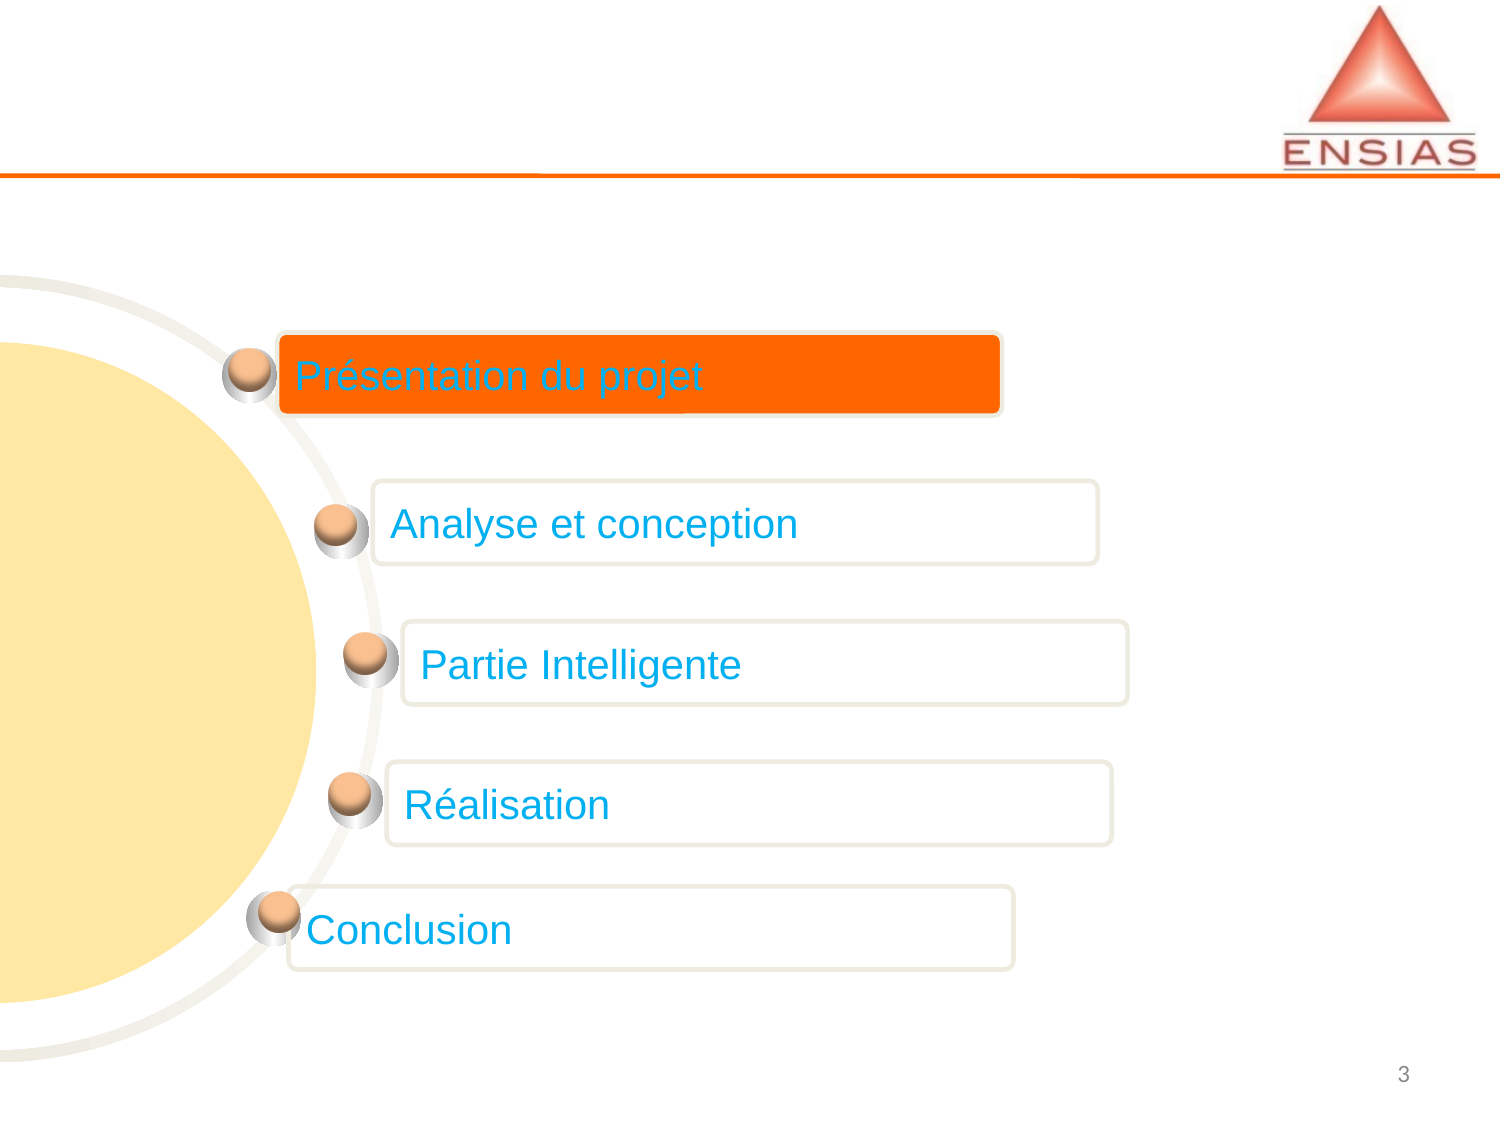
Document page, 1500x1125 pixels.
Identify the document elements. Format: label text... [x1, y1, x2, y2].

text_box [0, 274, 385, 1063]
text_box [392, 643, 400, 680]
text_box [313, 503, 358, 547]
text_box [227, 347, 272, 393]
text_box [326, 771, 372, 817]
picture [1281, 5, 1478, 173]
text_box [342, 631, 388, 677]
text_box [256, 889, 301, 934]
text_box Présentation du projet [390, 332, 1003, 416]
text_box ‹#› [1074, 1042, 1425, 1103]
text_box Réalisation [390, 761, 1112, 846]
text_box Partie Intelligente [402, 621, 1128, 705]
text_box Conclusion [390, 886, 1014, 970]
text_box Analyse et conception [390, 480, 1098, 565]
